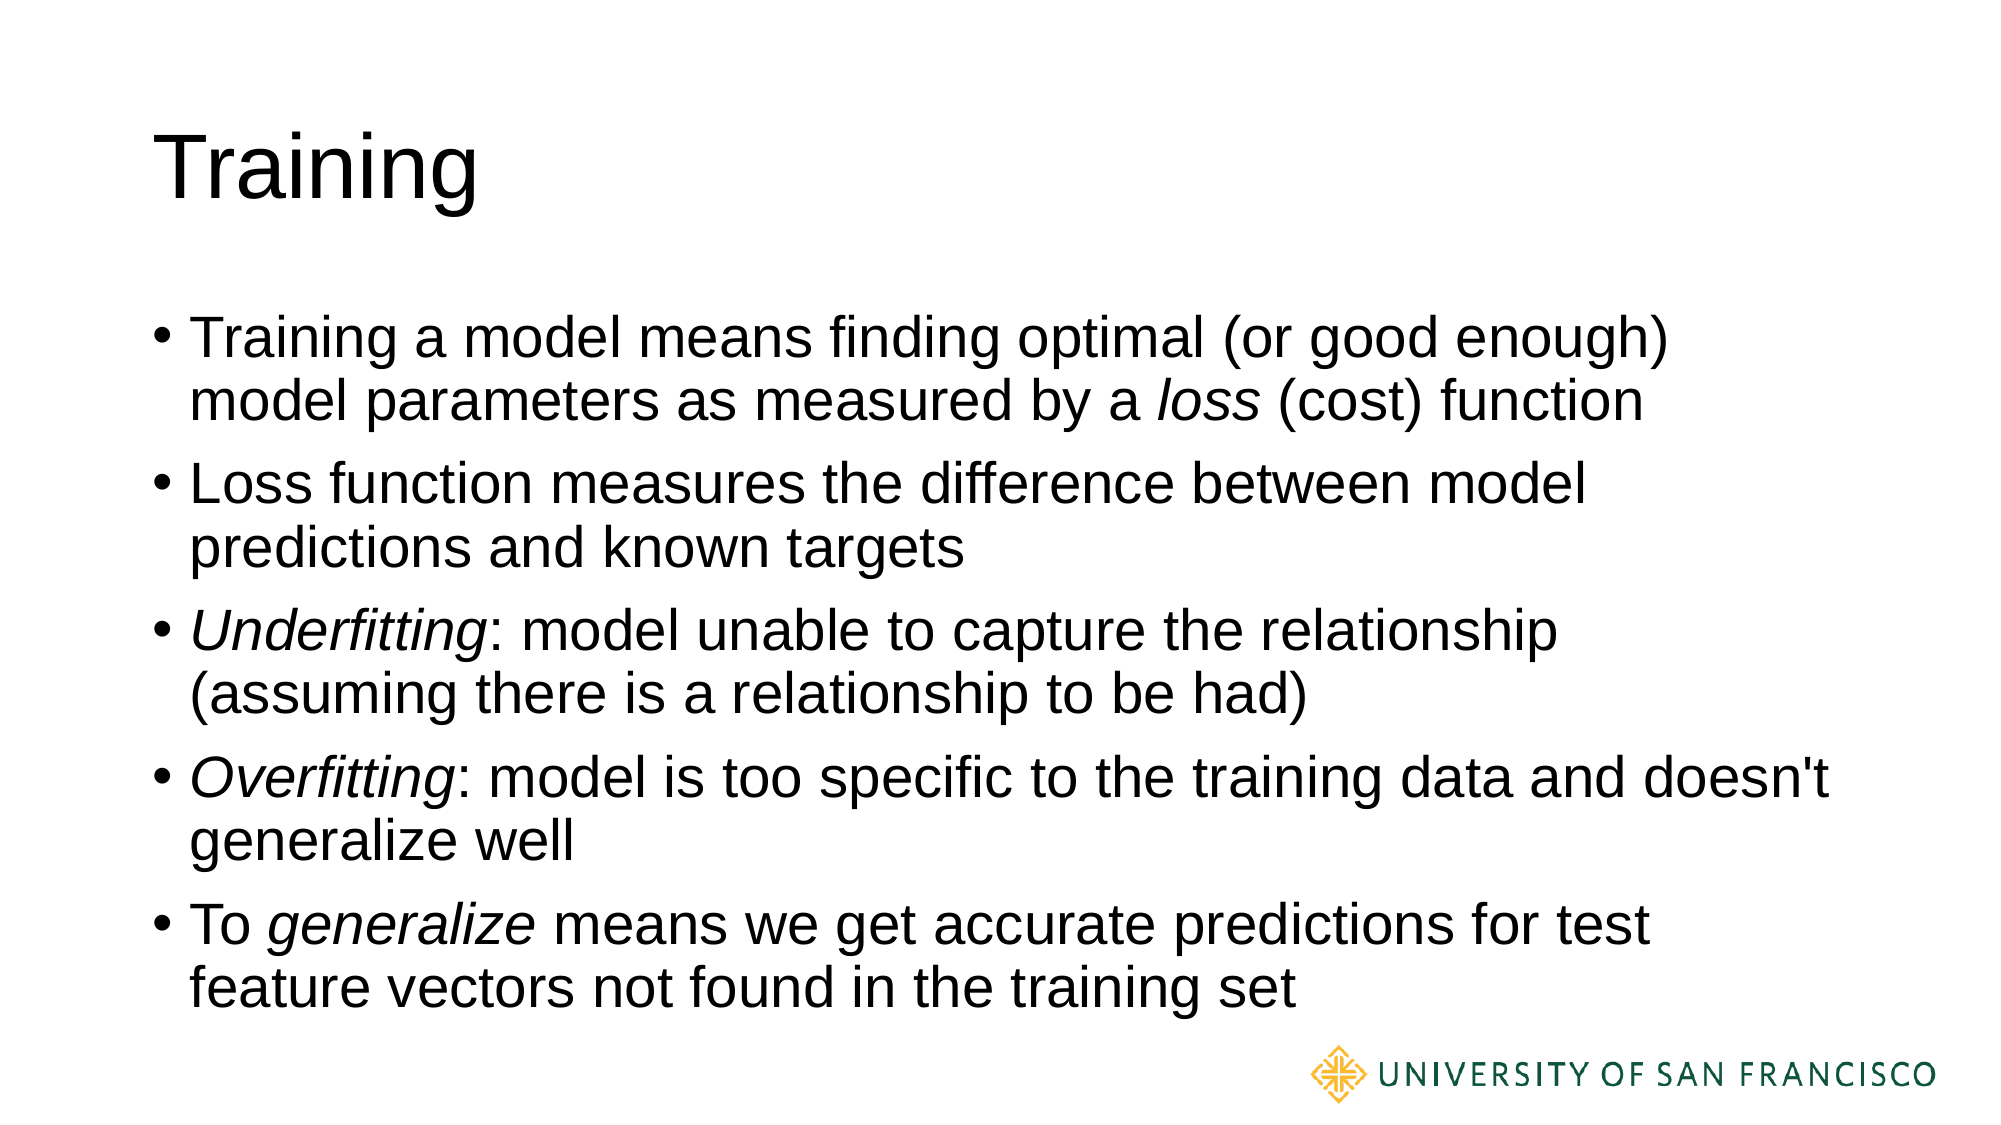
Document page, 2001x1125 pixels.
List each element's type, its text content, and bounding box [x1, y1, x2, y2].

title Training [137, 59, 1863, 278]
